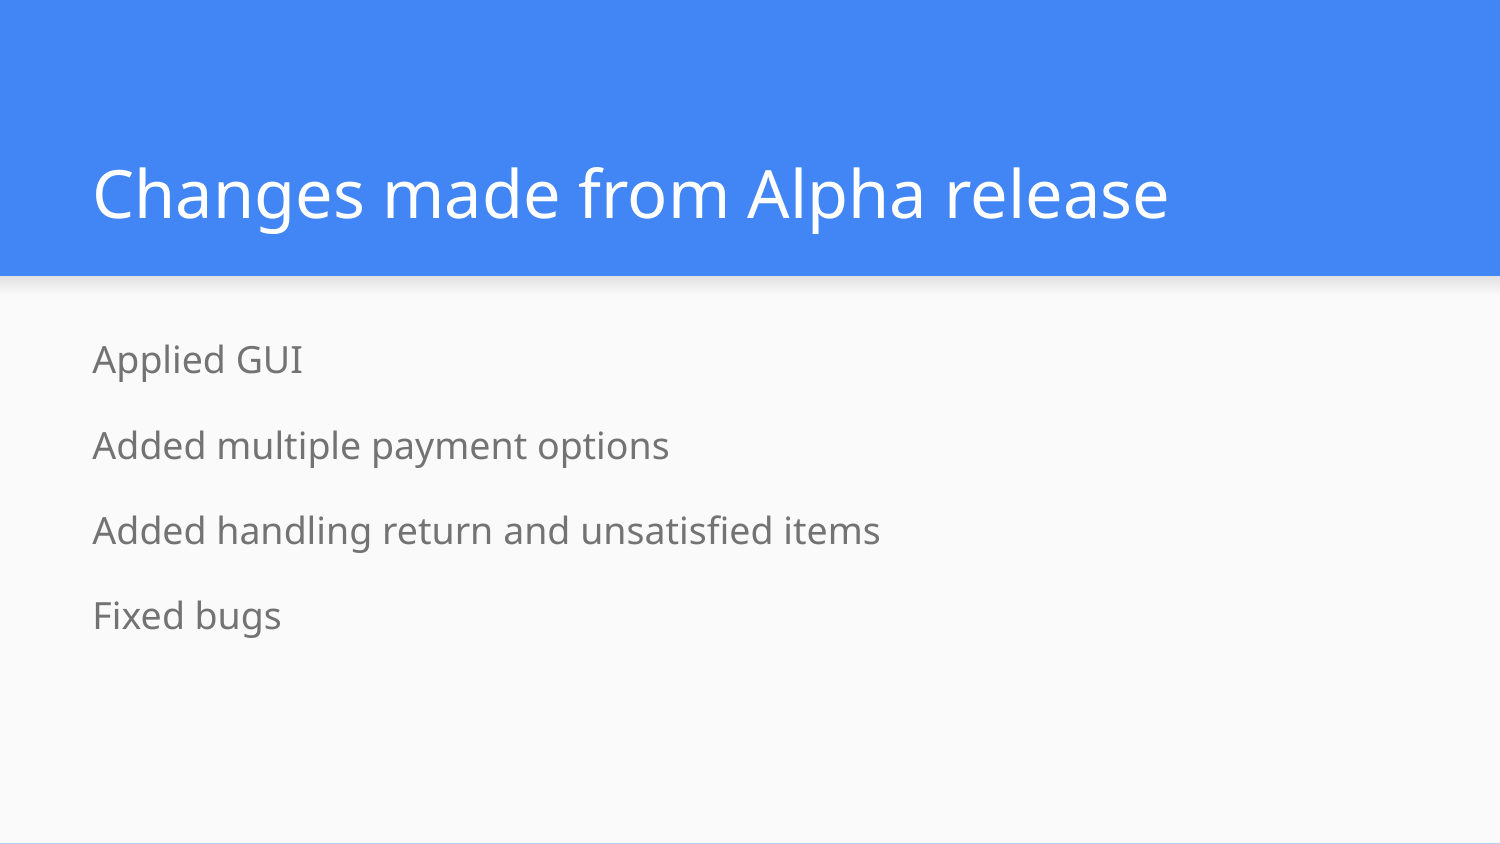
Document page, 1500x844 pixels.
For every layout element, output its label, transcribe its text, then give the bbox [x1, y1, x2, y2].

list Applied GUI Added multiple payment options Added handling return and unsatisfied items Fixed bugs [77, 314, 1427, 760]
title Changes made from Alpha release [77, 121, 1427, 248]
